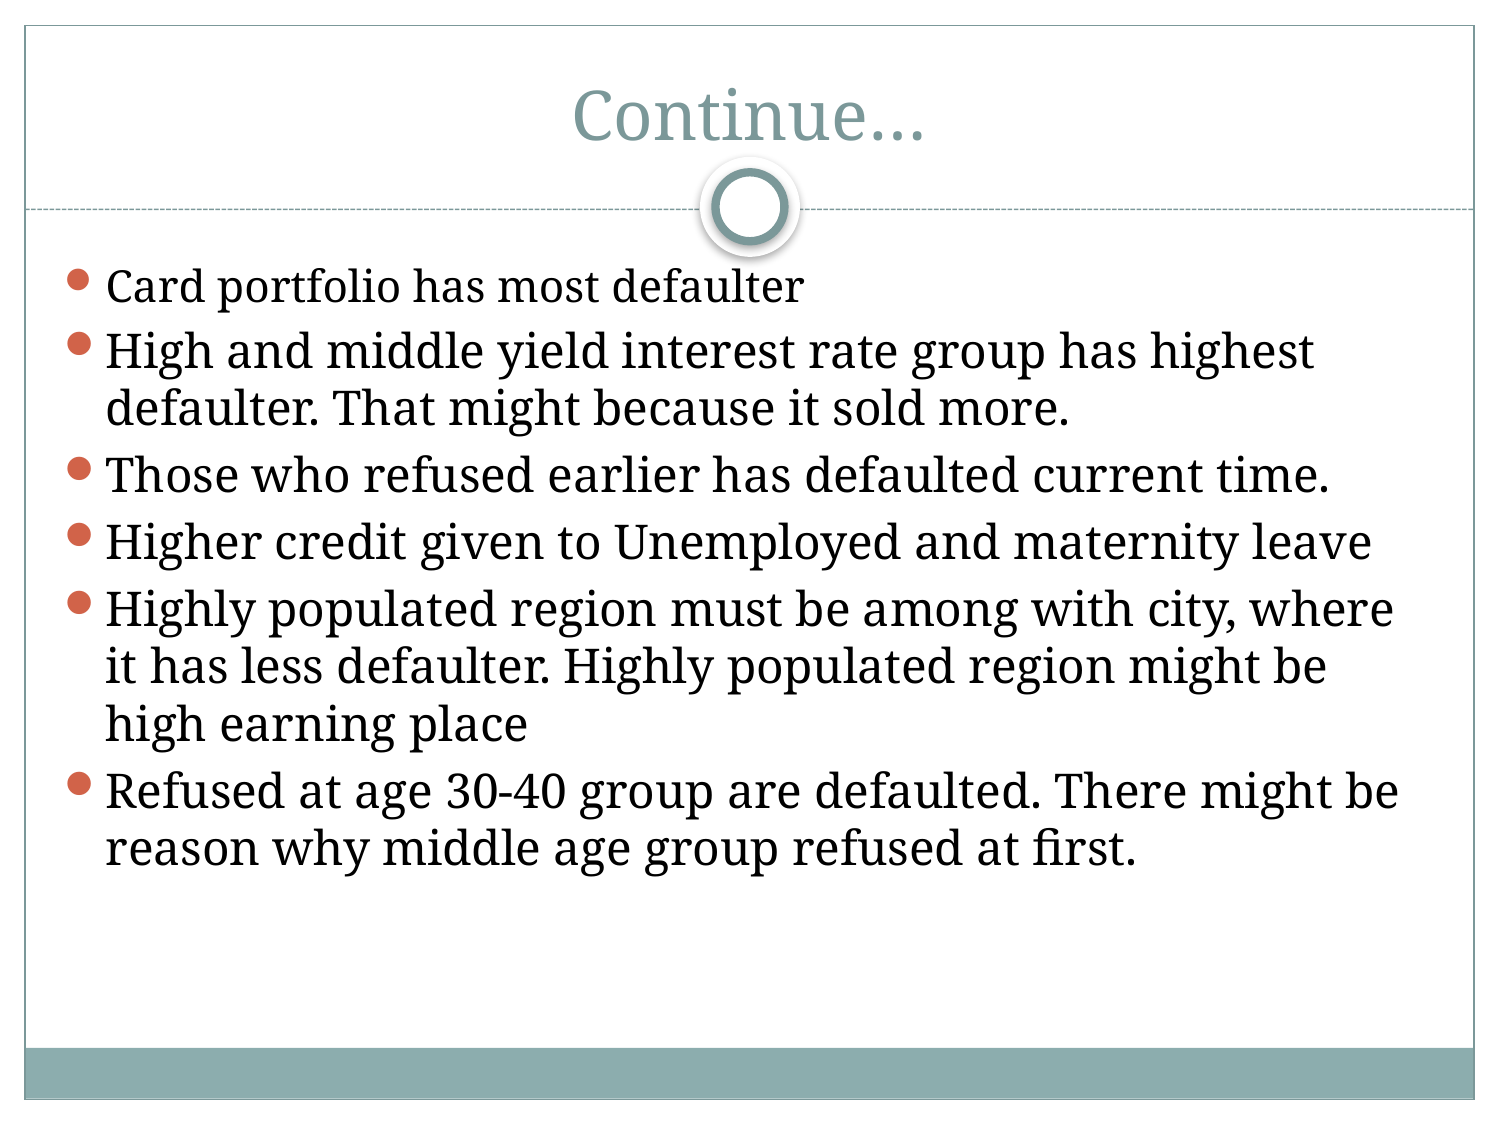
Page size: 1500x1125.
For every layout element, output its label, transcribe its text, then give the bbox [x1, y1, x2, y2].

title Continue… [49, 37, 1450, 162]
list Card portfolio has most defaulter High and middle yield interest rate group has highest defaulter. That might because it sold more. Those who refused earlier has defaulted current time. Higher credit given to Unemployed and maternity leave Highly populated region must be among with city, where it has less defaulter. Highly populated region might be high earning place Refused at age 30-40 group are defaulted. There might be reason why middle age group refused at first. [49, 250, 1445, 1001]
